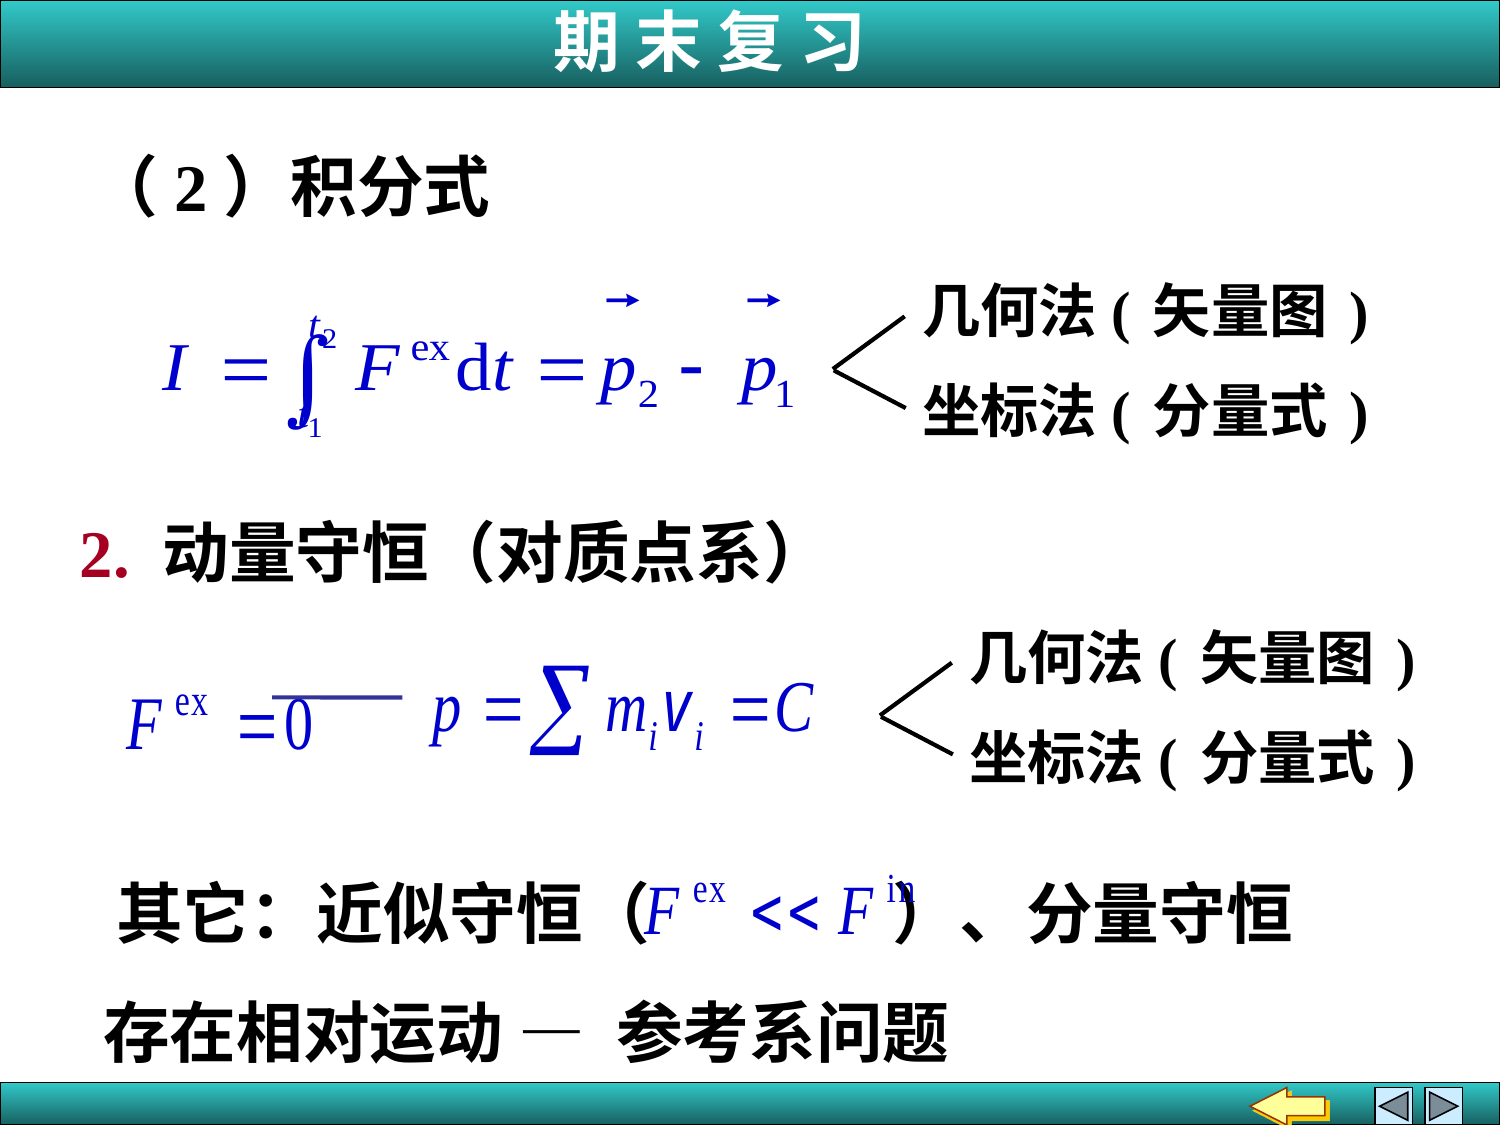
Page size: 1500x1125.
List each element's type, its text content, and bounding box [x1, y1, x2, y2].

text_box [114, 651, 829, 770]
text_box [88, 857, 1323, 960]
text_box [832, 266, 1412, 453]
text_box 2. 动量守恒（对质点系） [64, 503, 1102, 598]
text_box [879, 613, 1459, 799]
text_box （2）积分式 [76, 137, 742, 232]
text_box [148, 293, 801, 450]
text_box 存在相对运动 — 参考系问题 [88, 983, 1333, 1078]
